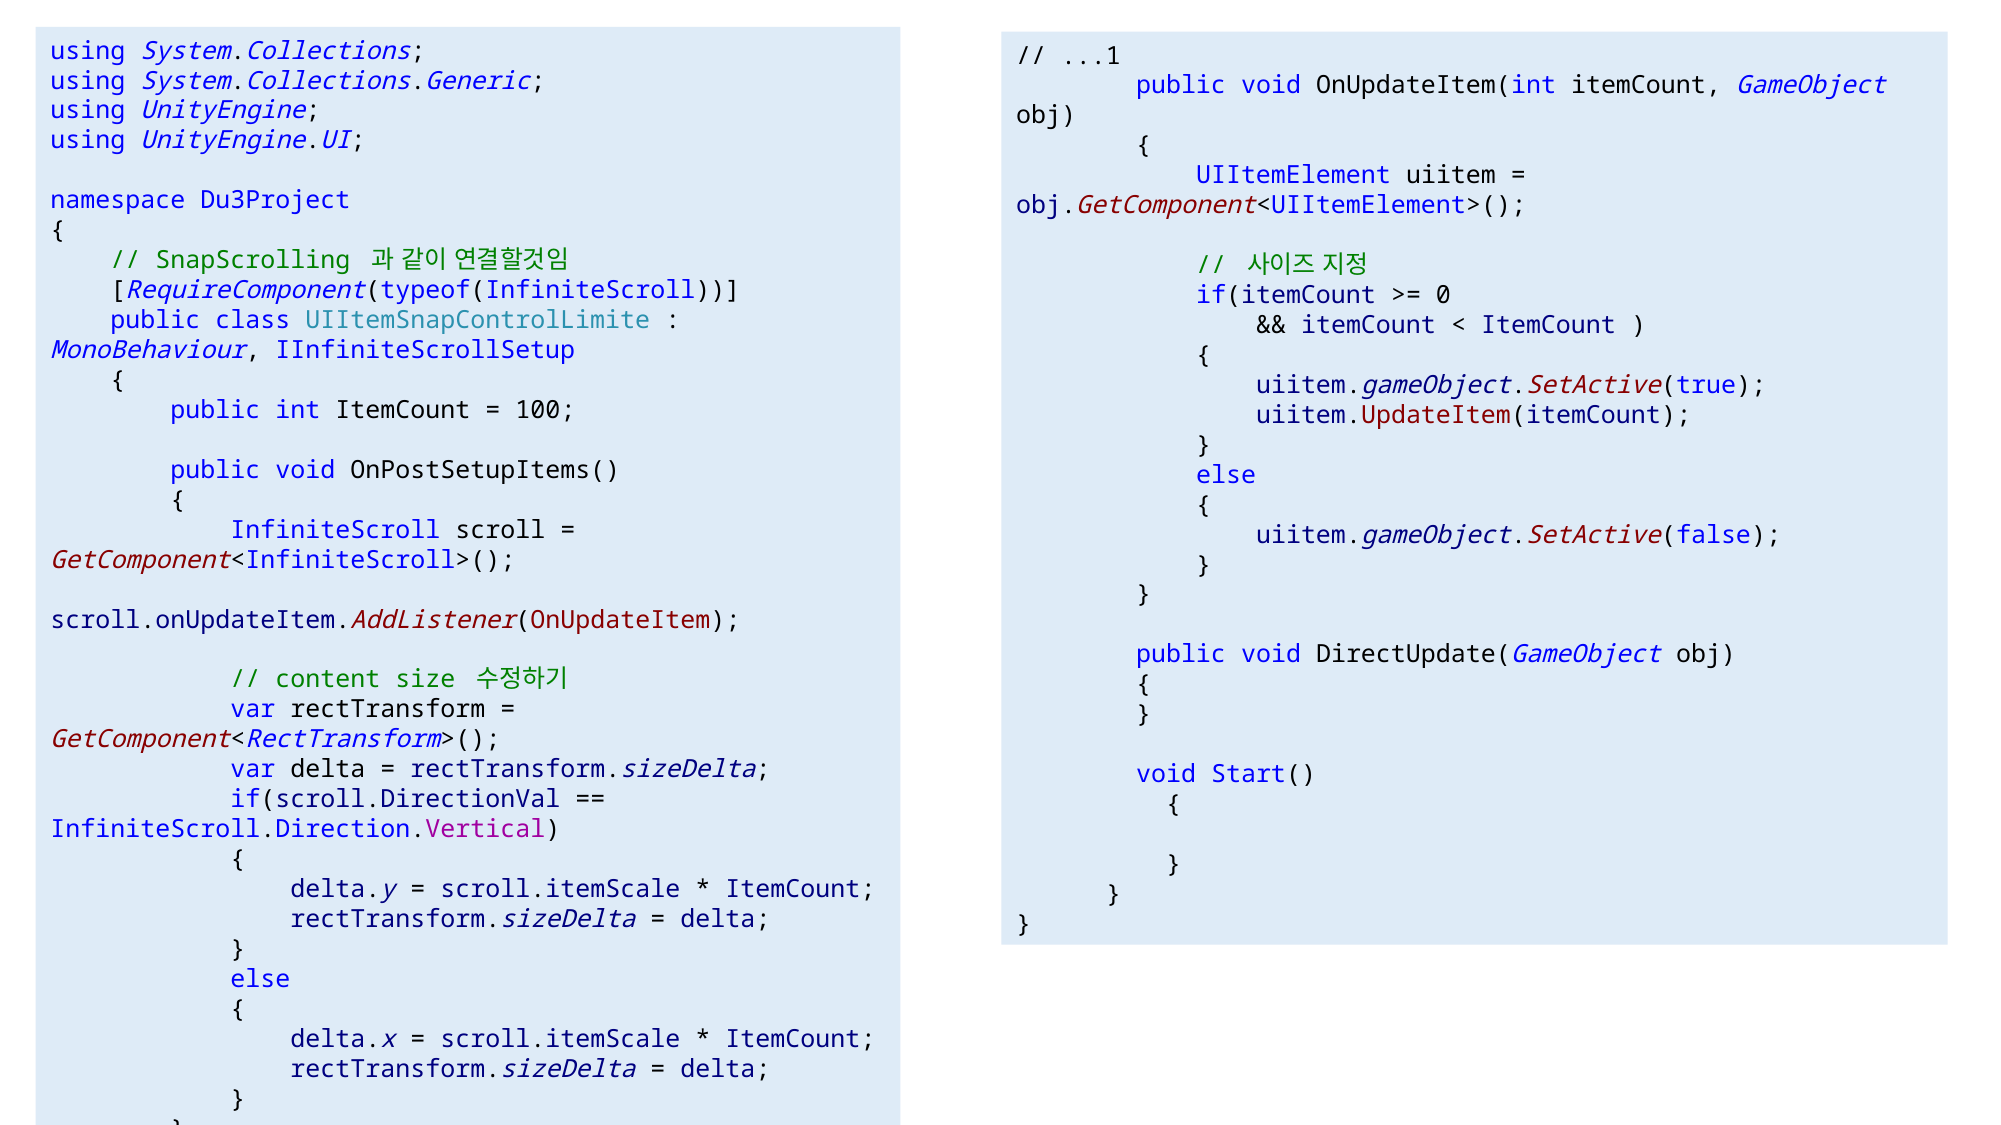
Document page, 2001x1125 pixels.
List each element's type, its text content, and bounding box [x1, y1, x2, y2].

text_box using System.Collections; using System.Collections.Generic; using UnityEngine; using UnityEngine.UI; namespace Du3Project { // SnapScrolling 과 같이 연결할것임 [RequireComponent(typeof(InfiniteScroll))] public class UIItemSnapControlLimite : MonoBehaviour, IInfiniteScrollSetup { public int ItemCount = 100; public void OnPostSetupItems() { InfiniteScroll scroll = GetComponent<InfiniteScroll>(); scroll.onUpdateItem.AddListener(OnUpdateItem); // content size 수정하기 var rectTransform = GetComponent<RectTransform>(); var delta = rectTransform.sizeDelta; if(scroll.DirectionVal == InfiniteScroll.Direction.Vertical) { delta.y = scroll.itemScale * ItemCount; rectTransform.sizeDelta = delta; } else { delta.x = scroll.itemScale * ItemCount; rectTransform.sizeDelta = delta; } } // ...1 [35, 26, 901, 1125]
text_box // ...1 public void OnUpdateItem(int itemCount, GameObject obj) { UIItemElement uiitem = obj.GetComponent<UIItemElement>(); // 사이즈 지정 if(itemCount >= 0 && itemCount < ItemCount ) { uiitem.gameObject.SetActive(true); uiitem.UpdateItem(itemCount); } else { uiitem.gameObject.SetActive(false); } } public void DirectUpdate(GameObject obj) { } void Start() { } } } [1001, 31, 1948, 945]
